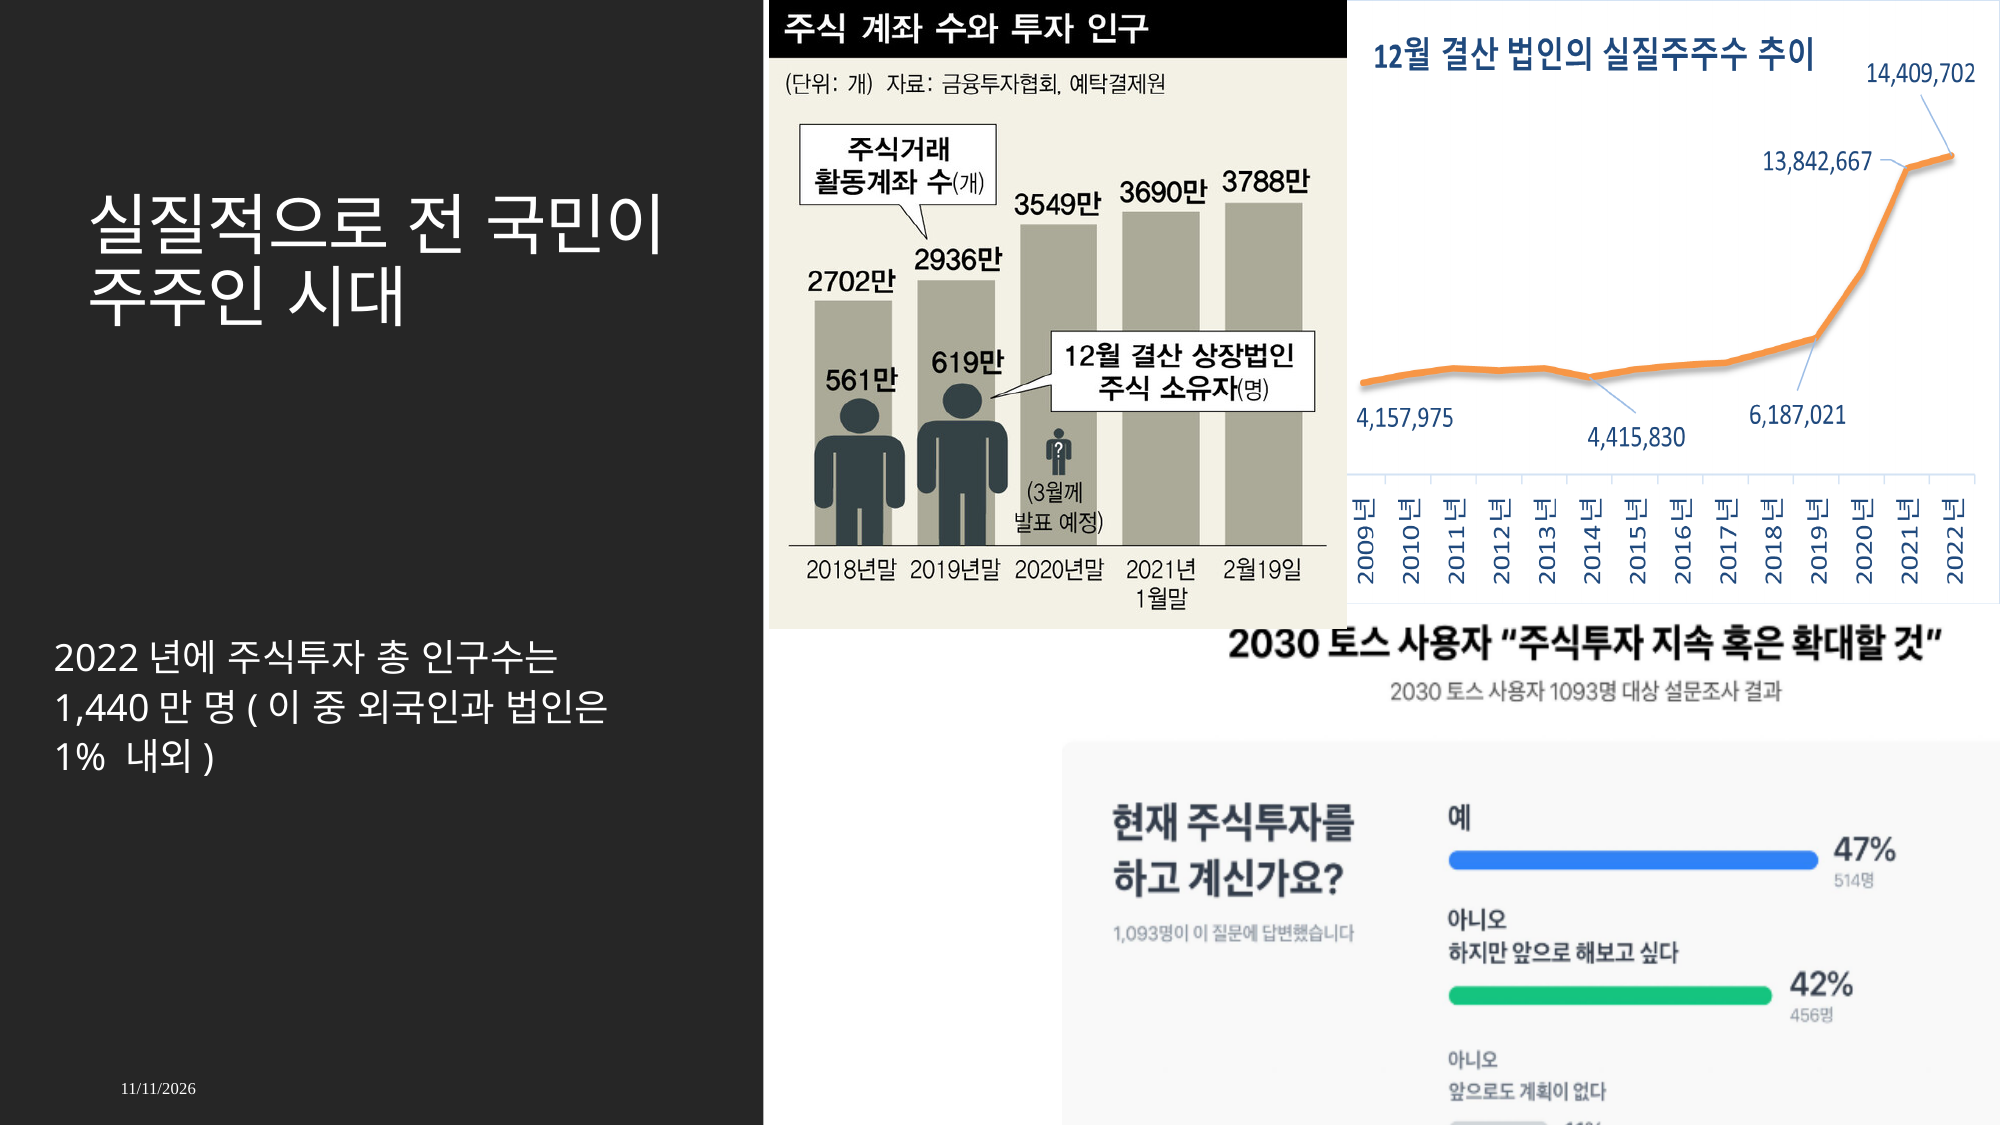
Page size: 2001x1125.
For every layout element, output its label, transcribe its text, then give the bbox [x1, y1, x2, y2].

title 실질적으로 전 국민이 주주인 시대 [72, 0, 716, 344]
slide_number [105, 1057, 683, 1118]
list 2022년에 주식투자 총 인구수는 1,440만 명(이 중 외국인과 법인은 1% 내외) [38, 622, 683, 1125]
picture [769, 0, 2000, 1125]
